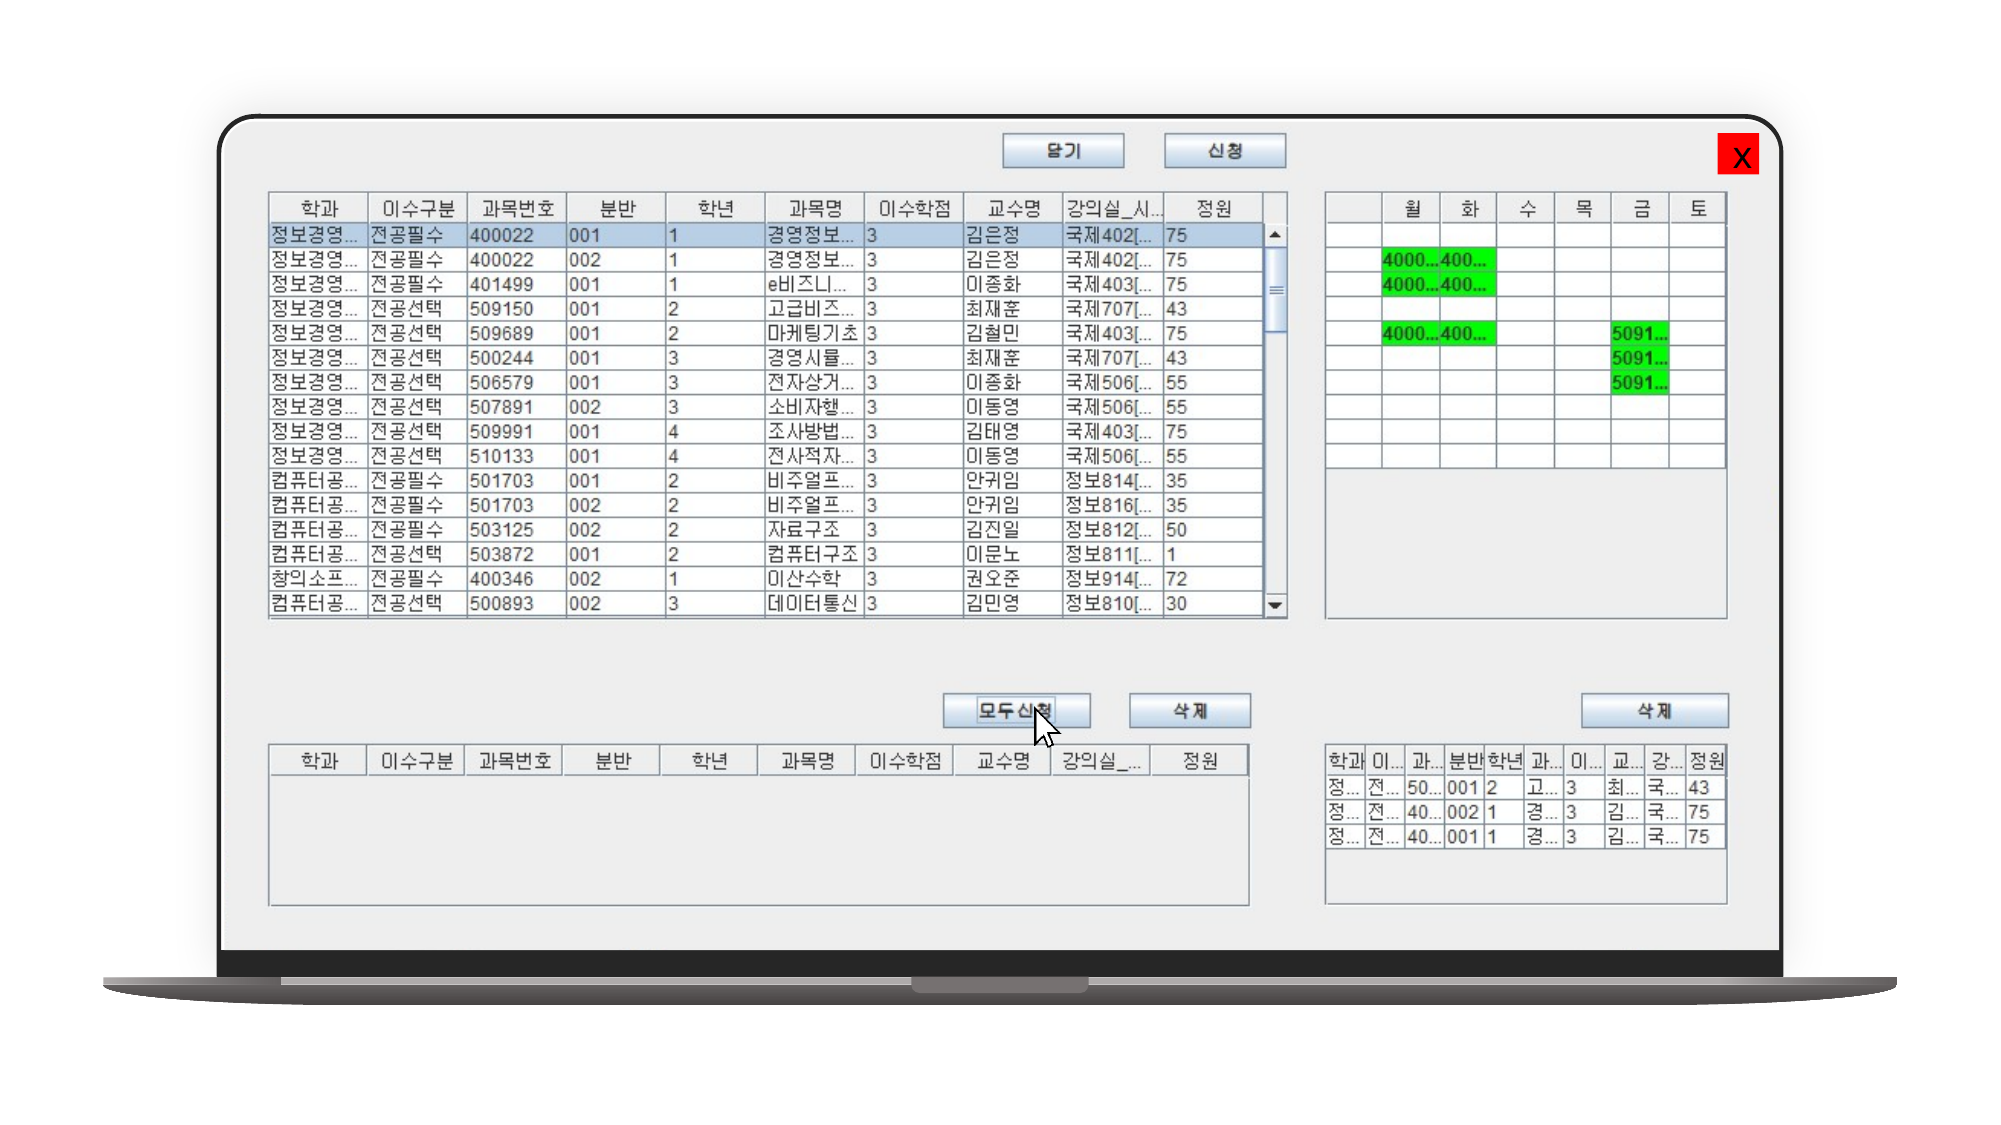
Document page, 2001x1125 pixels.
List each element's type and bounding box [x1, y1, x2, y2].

picture [224, 121, 1780, 951]
text_box [103, 116, 1897, 1006]
